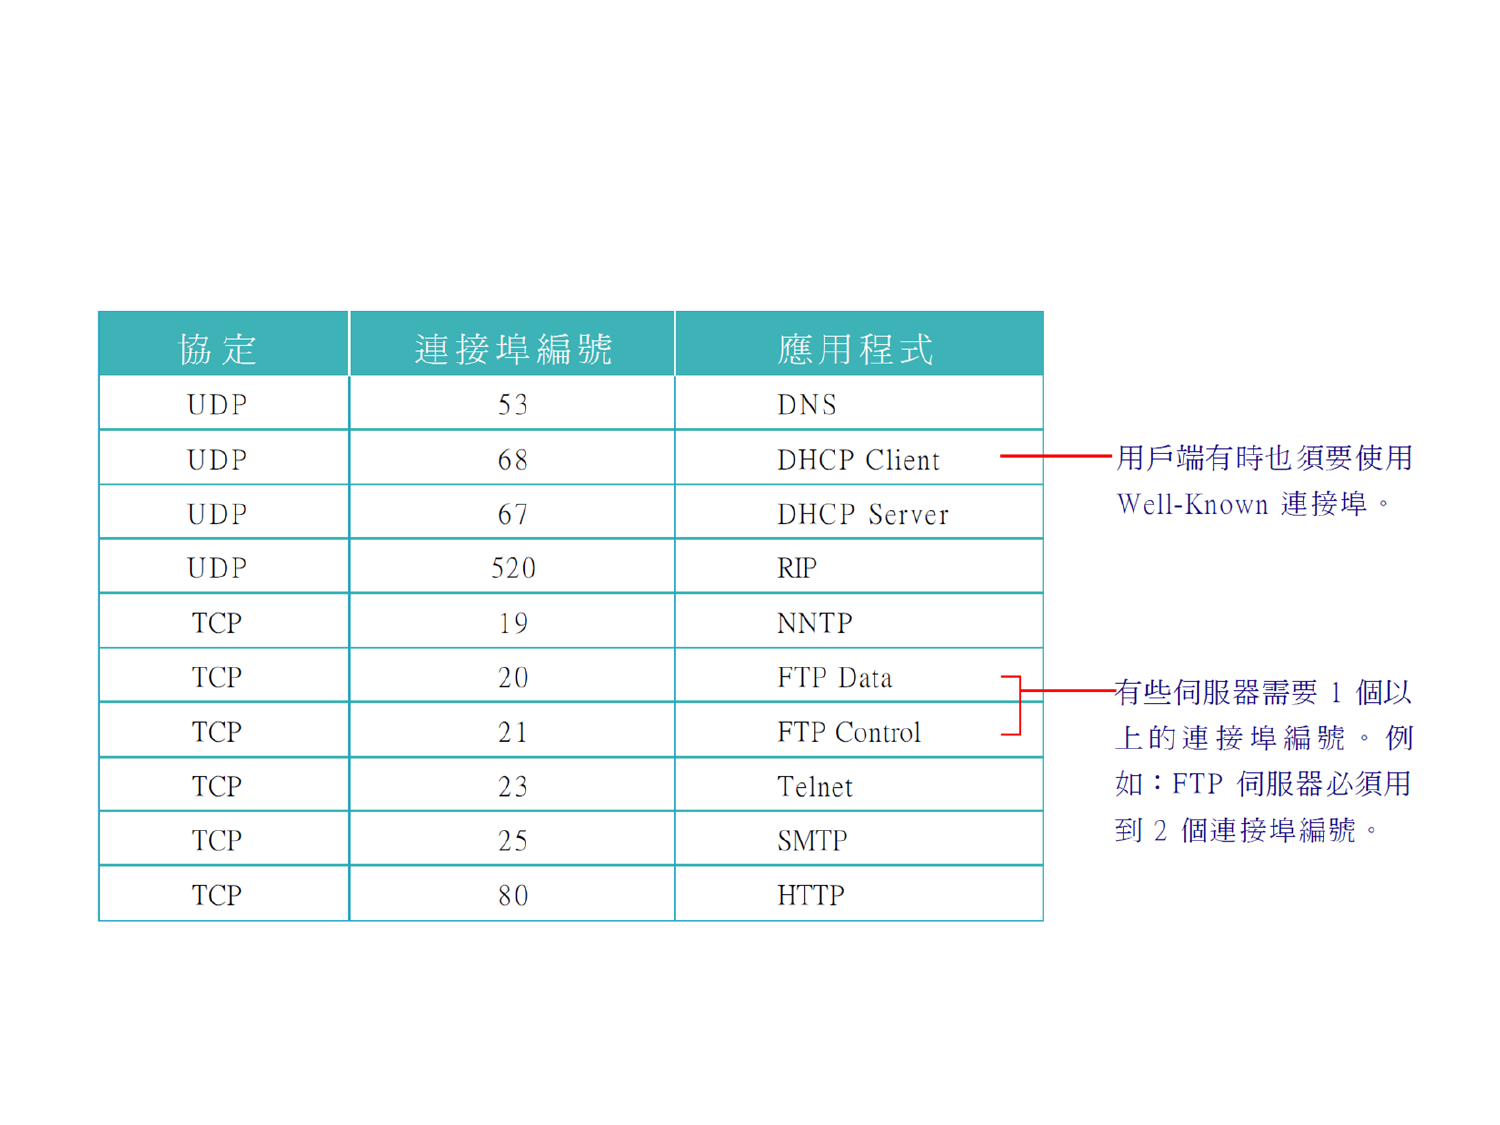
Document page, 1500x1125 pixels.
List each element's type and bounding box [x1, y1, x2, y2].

list [86, 305, 1433, 932]
